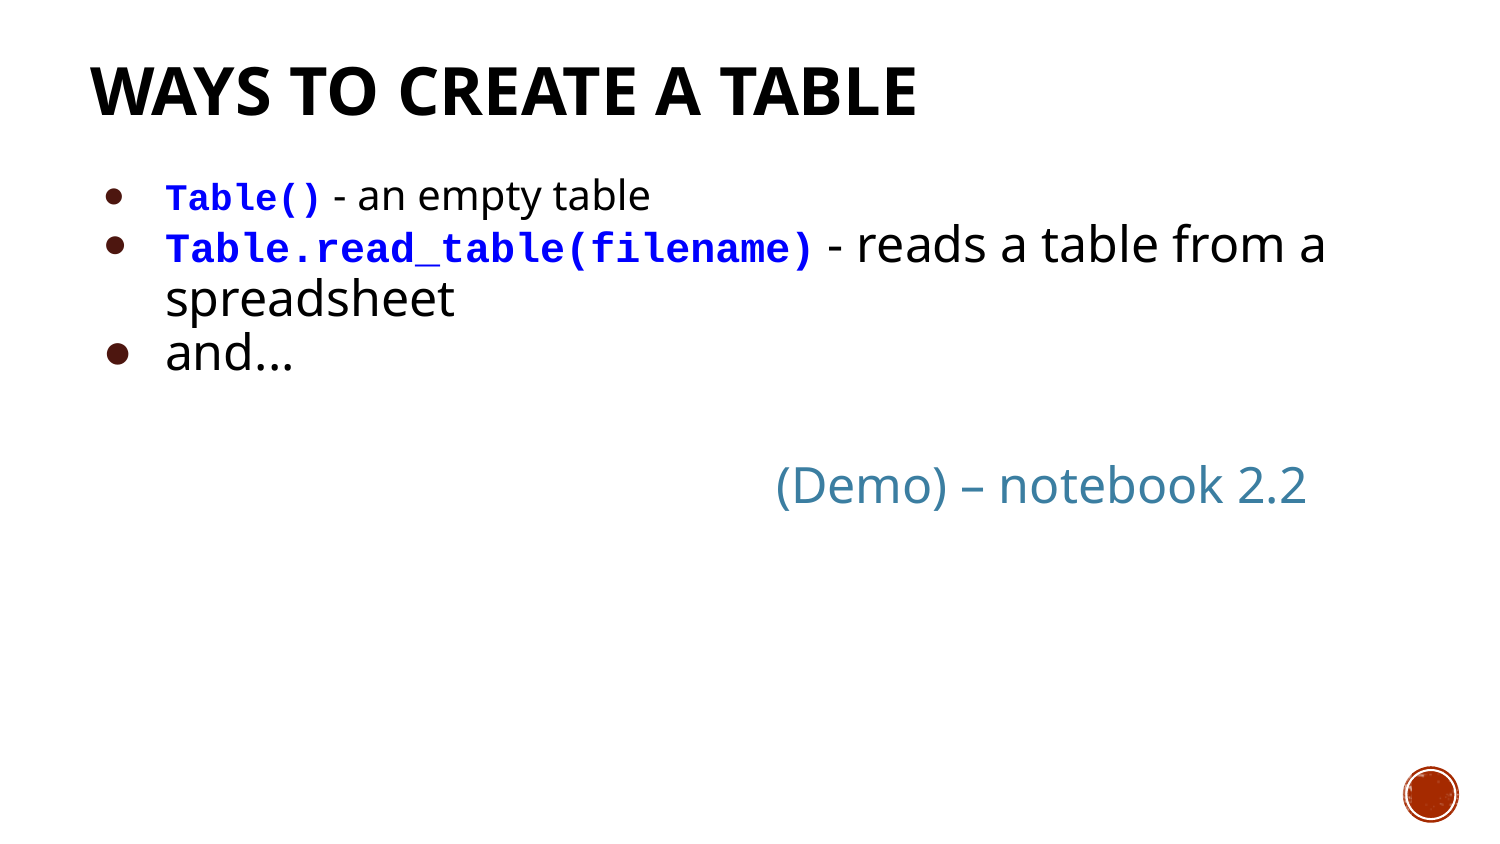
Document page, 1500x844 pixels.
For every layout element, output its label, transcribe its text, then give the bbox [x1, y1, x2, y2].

title Ways to create a table [75, 33, 1175, 145]
list Table() - an empty table Table.read_table(filename) - reads a table from a spreadsheet and... [75, 159, 1425, 643]
text_box (Demo) – notebook 2.2 [738, 438, 1346, 529]
